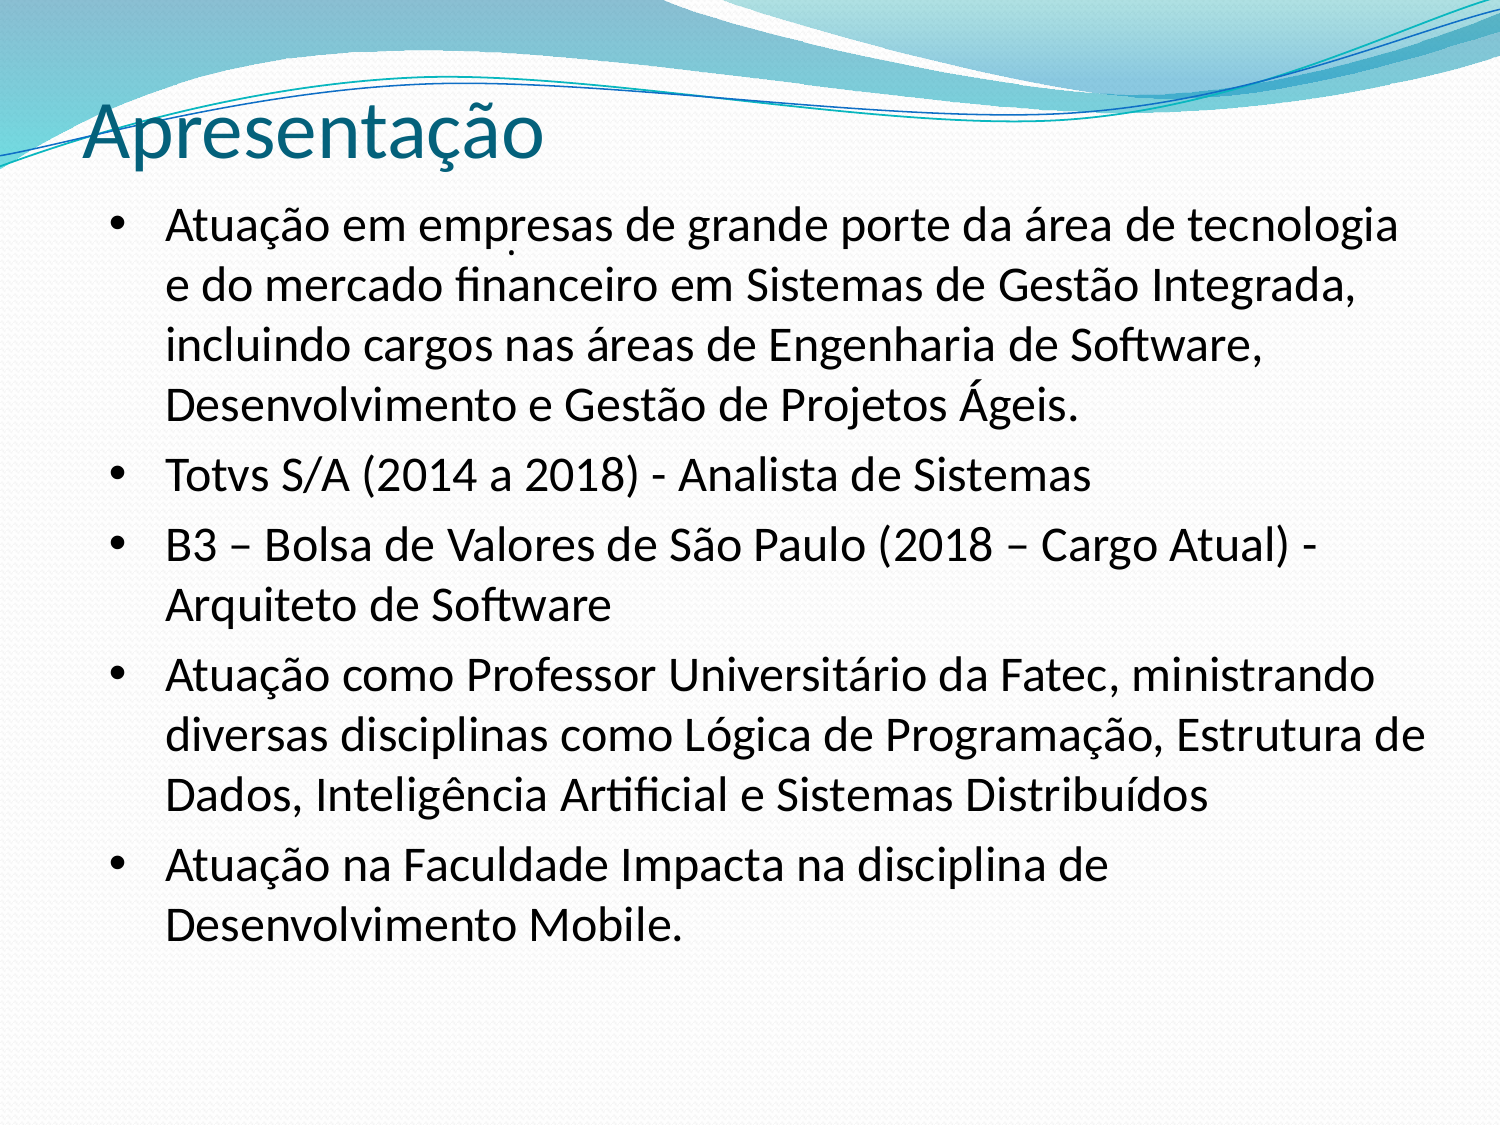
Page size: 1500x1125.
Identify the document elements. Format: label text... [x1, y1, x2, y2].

text_box Atuação em empresas de grande porte da área de tecnologia e do mercado financeiro em Sistemas de Gestão Integrada, incluindo cargos nas áreas de Engenharia de Software, Desenvolvimento e Gestão de Projetos Ágeis. Totvs S/A (2014 a 2018) - Analista de Sistemas B3 – Bolsa de Valores de São Paulo (2018 – Cargo Atual) -Arquiteto de Software Atuação como Professor Universitário da Fatec, ministrando diversas disciplinas como Lógica de Programação, Estrutura de Dados, Inteligência Artificial e Sistemas Distribuídos Atuação na Faculdade Impacta na disciplina de Desenvolvimento Mobile. [93, 184, 1444, 954]
title Apresentação [82, 35, 1432, 176]
